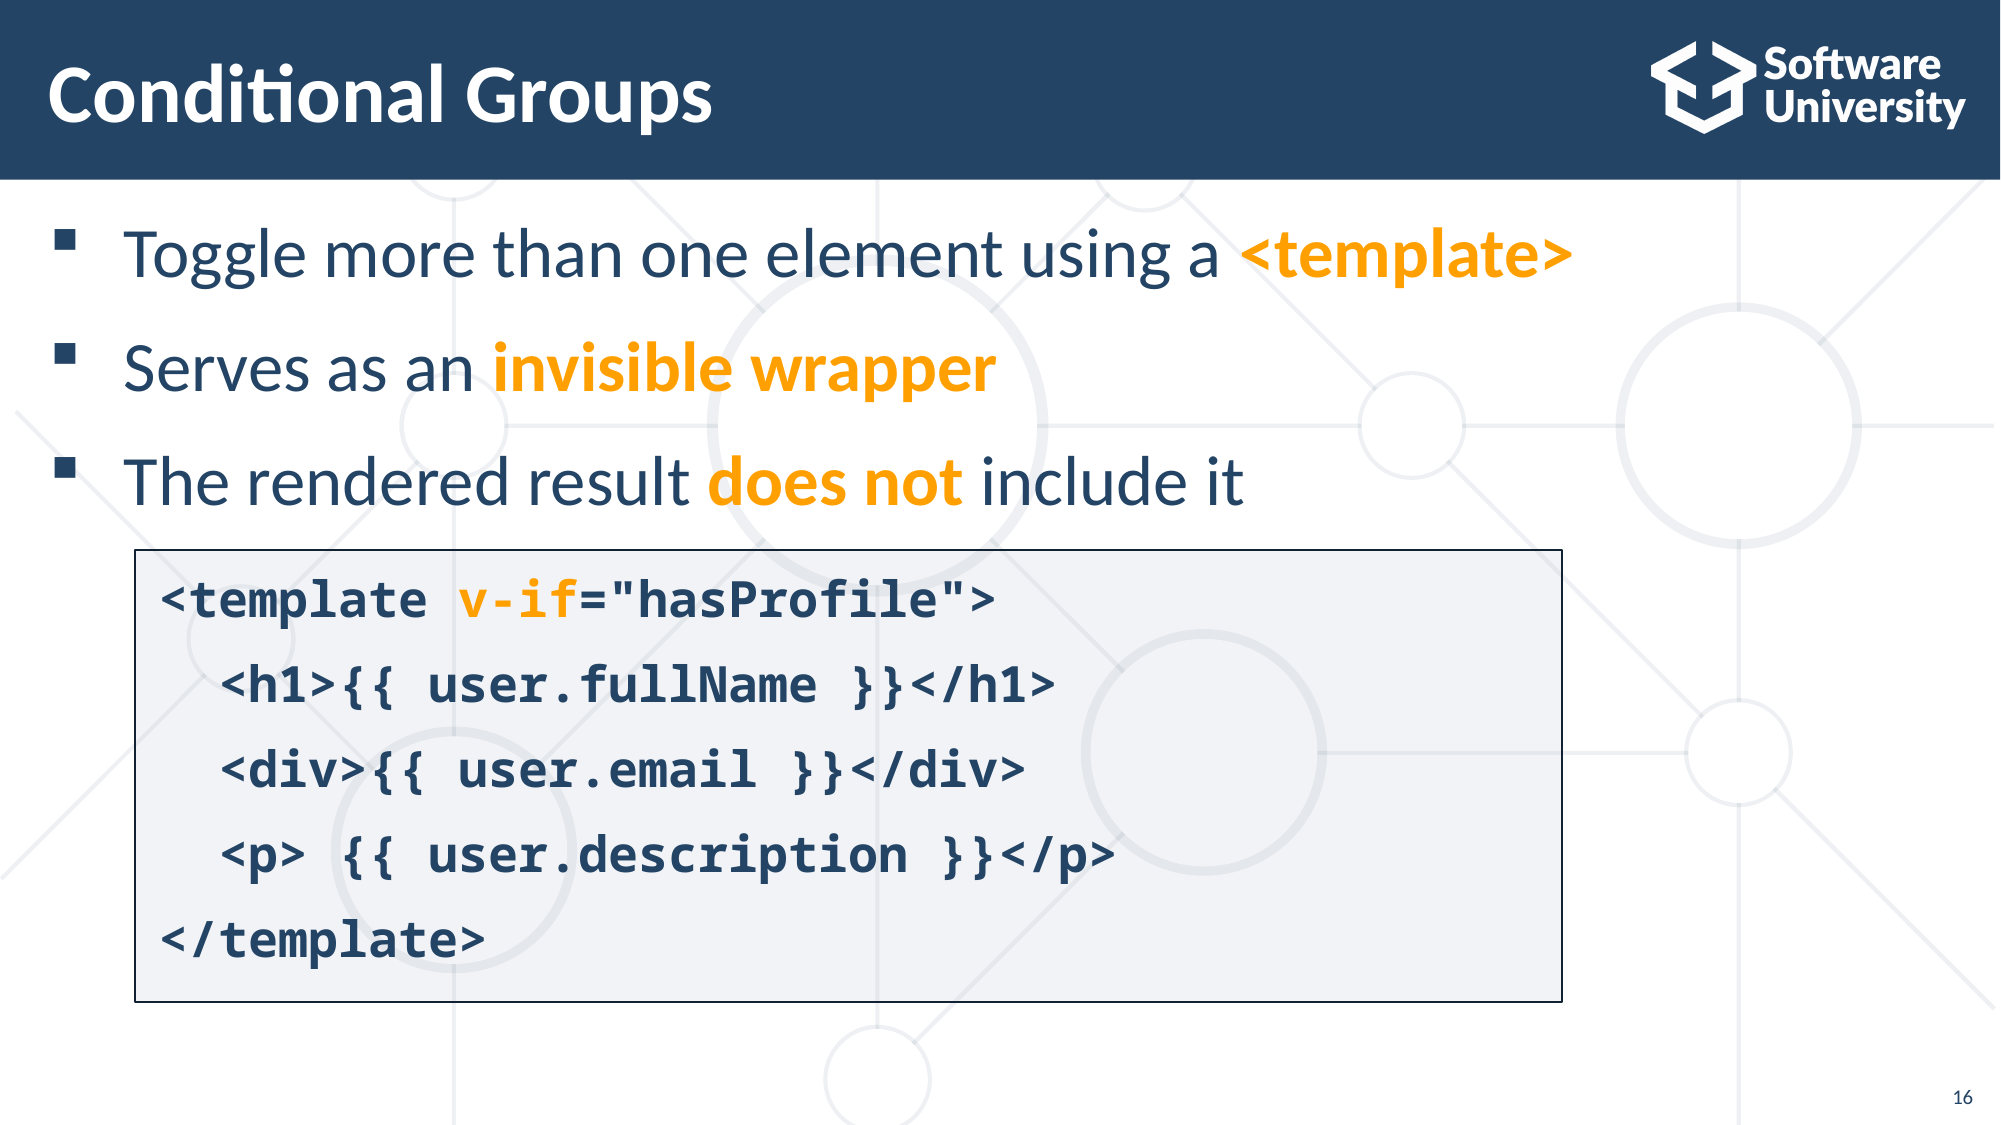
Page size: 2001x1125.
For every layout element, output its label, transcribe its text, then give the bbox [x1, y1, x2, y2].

title Conditional Groups [31, 16, 1625, 162]
picture [1651, 41, 1966, 134]
text_box 16 [1927, 1067, 1989, 1117]
list Toggle more than one element using a <template> Serves as an invisible wrapper The rendered result does not include it [31, 196, 1969, 1109]
list <template v-if="hasProfile"> <h1>{{ user.fullName }}</h1> <div>{{ user.email }}</div> <p> {{ user.description }}</p> </template> [134, 549, 1563, 1003]
